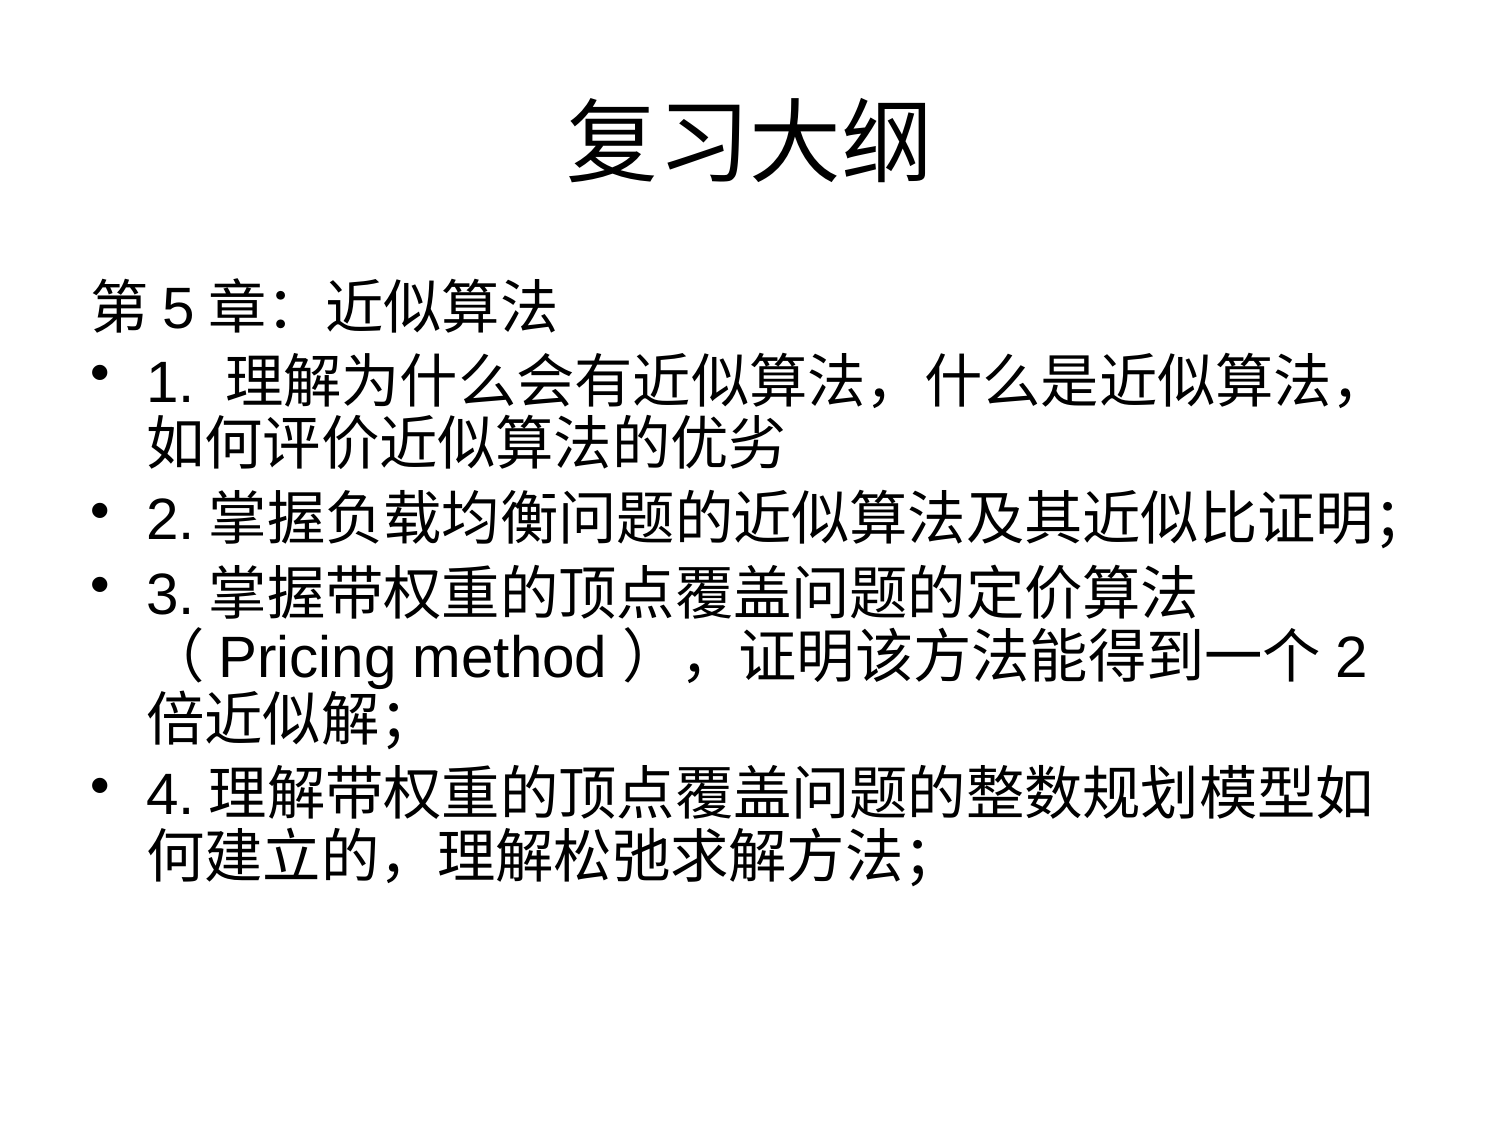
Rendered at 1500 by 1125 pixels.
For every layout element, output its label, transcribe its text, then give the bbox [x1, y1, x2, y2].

list 第5章：近似算法 1. 理解为什么会有近似算法，什么是近似算法，如何评价近似算法的优劣 2.掌握负载均衡问题的近似算法及其近似比证明； 3.掌握带权重的顶点覆盖问题的定价算法（Pricing method），证明该方法能得到一个2倍近似解； 4.理解带权重的顶点覆盖问题的整数规划模型如何建立的，理解松弛求解方法； [75, 262, 1412, 1059]
title 复习大纲 [75, 45, 1425, 233]
